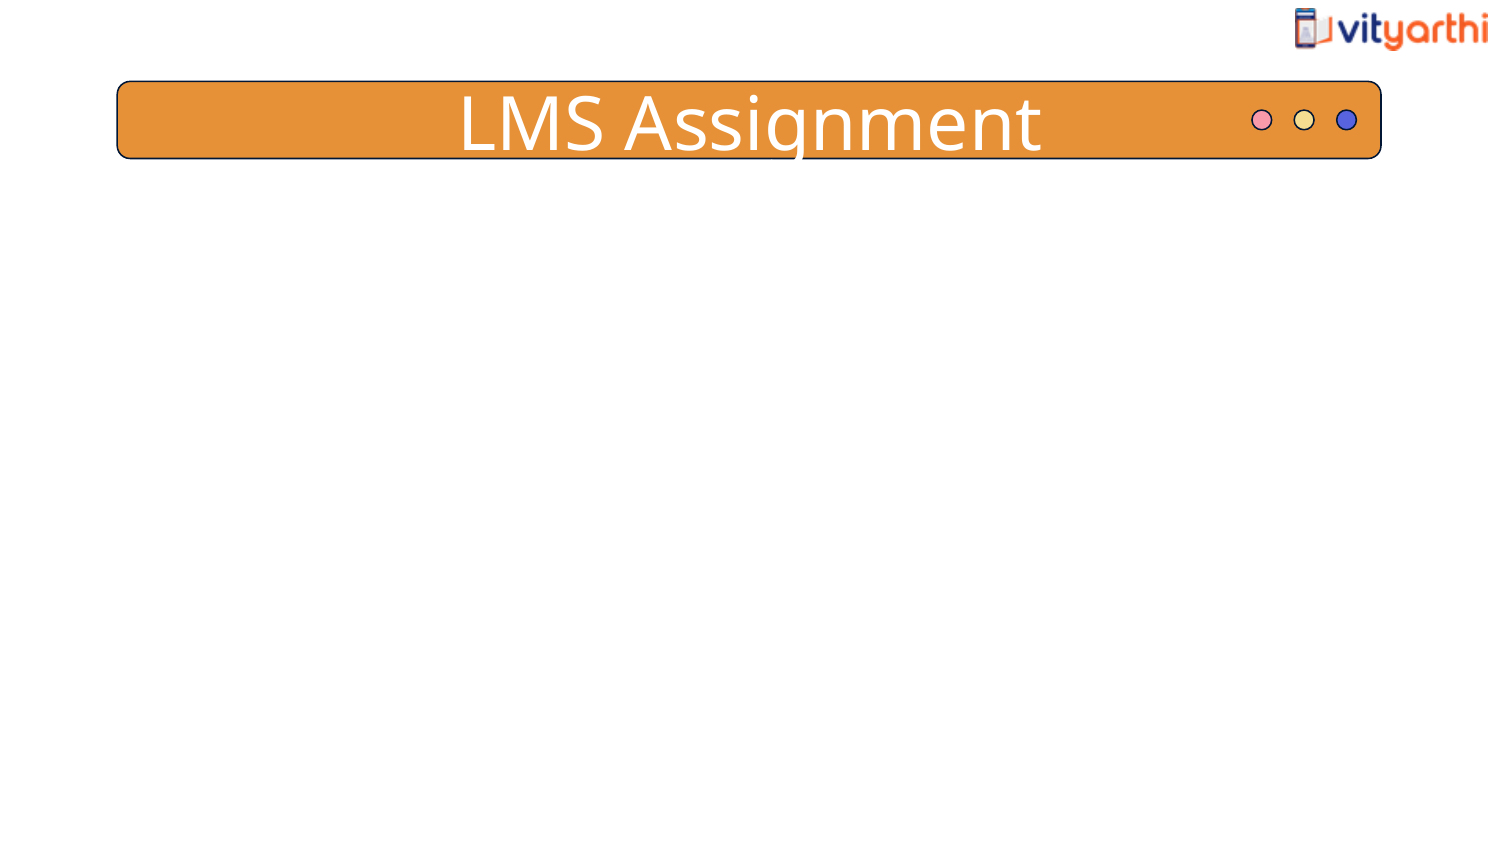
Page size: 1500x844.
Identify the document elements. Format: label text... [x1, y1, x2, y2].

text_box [1251, 109, 1357, 131]
text_box LMS Assignment [223, 72, 1276, 167]
picture [1295, 8, 1488, 51]
